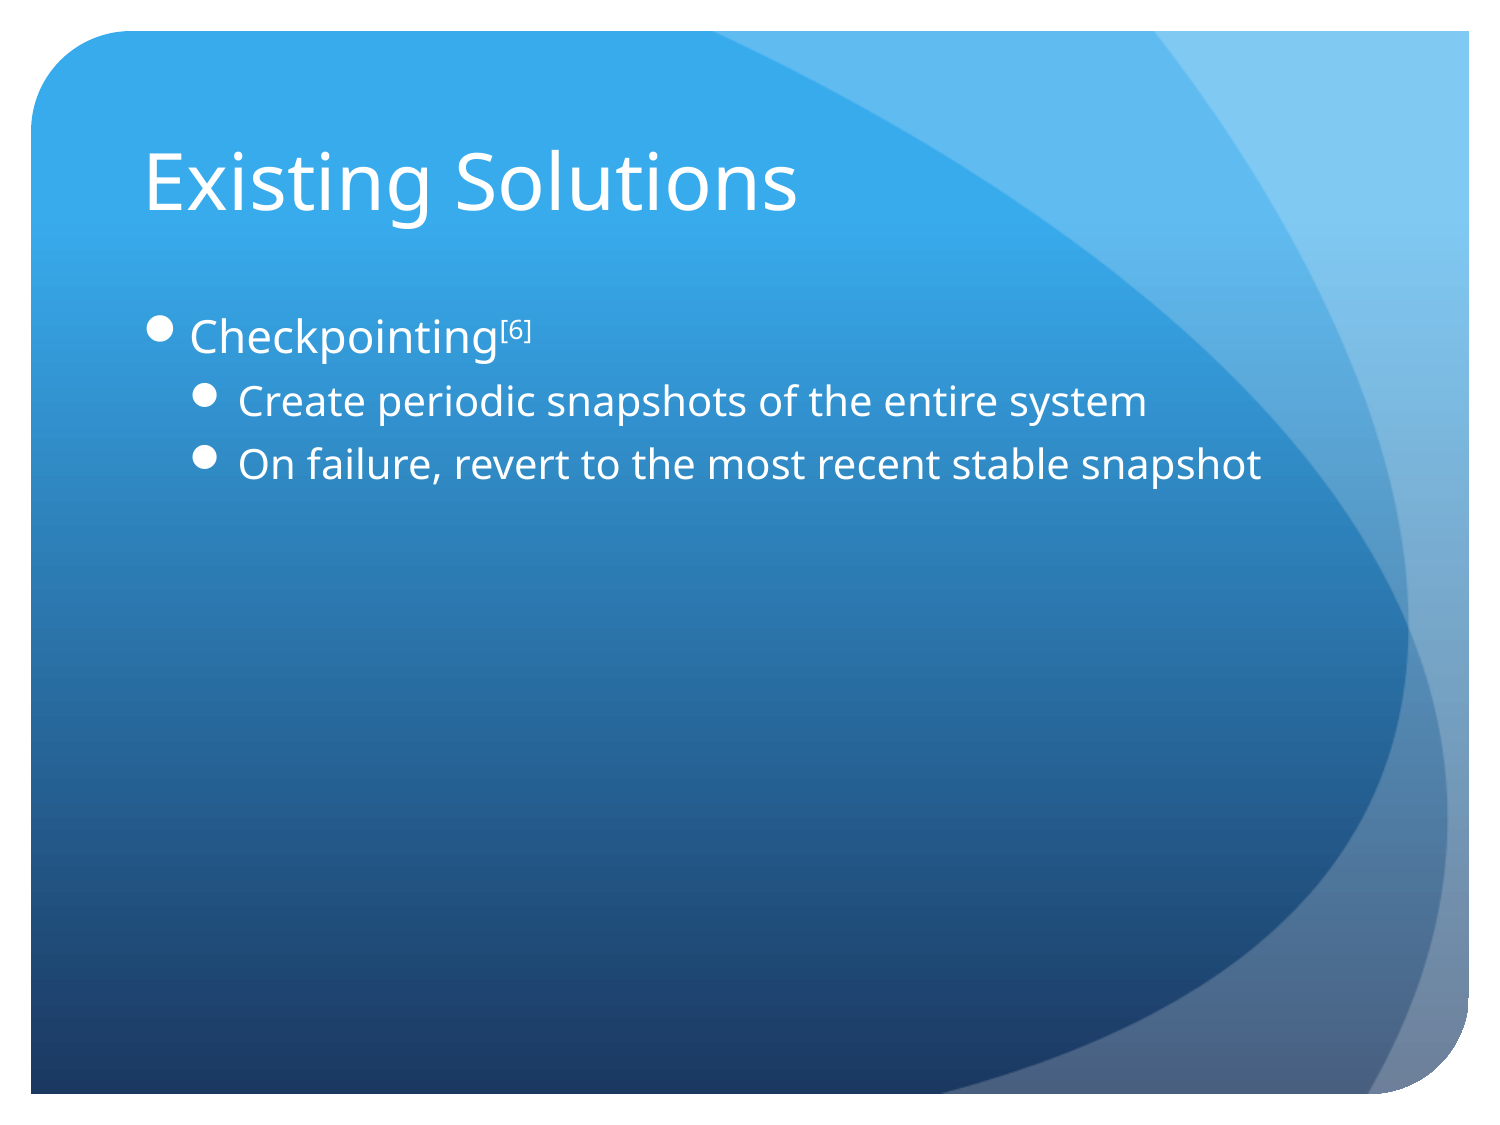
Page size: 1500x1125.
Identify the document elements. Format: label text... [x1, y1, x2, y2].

list Checkpointing[6] Create periodic snapshots of the entire system On failure, revert to the most recent stable snapshot [127, 299, 1372, 991]
picture [24, 30, 1473, 1094]
title Existing Solutions [127, 62, 1372, 234]
